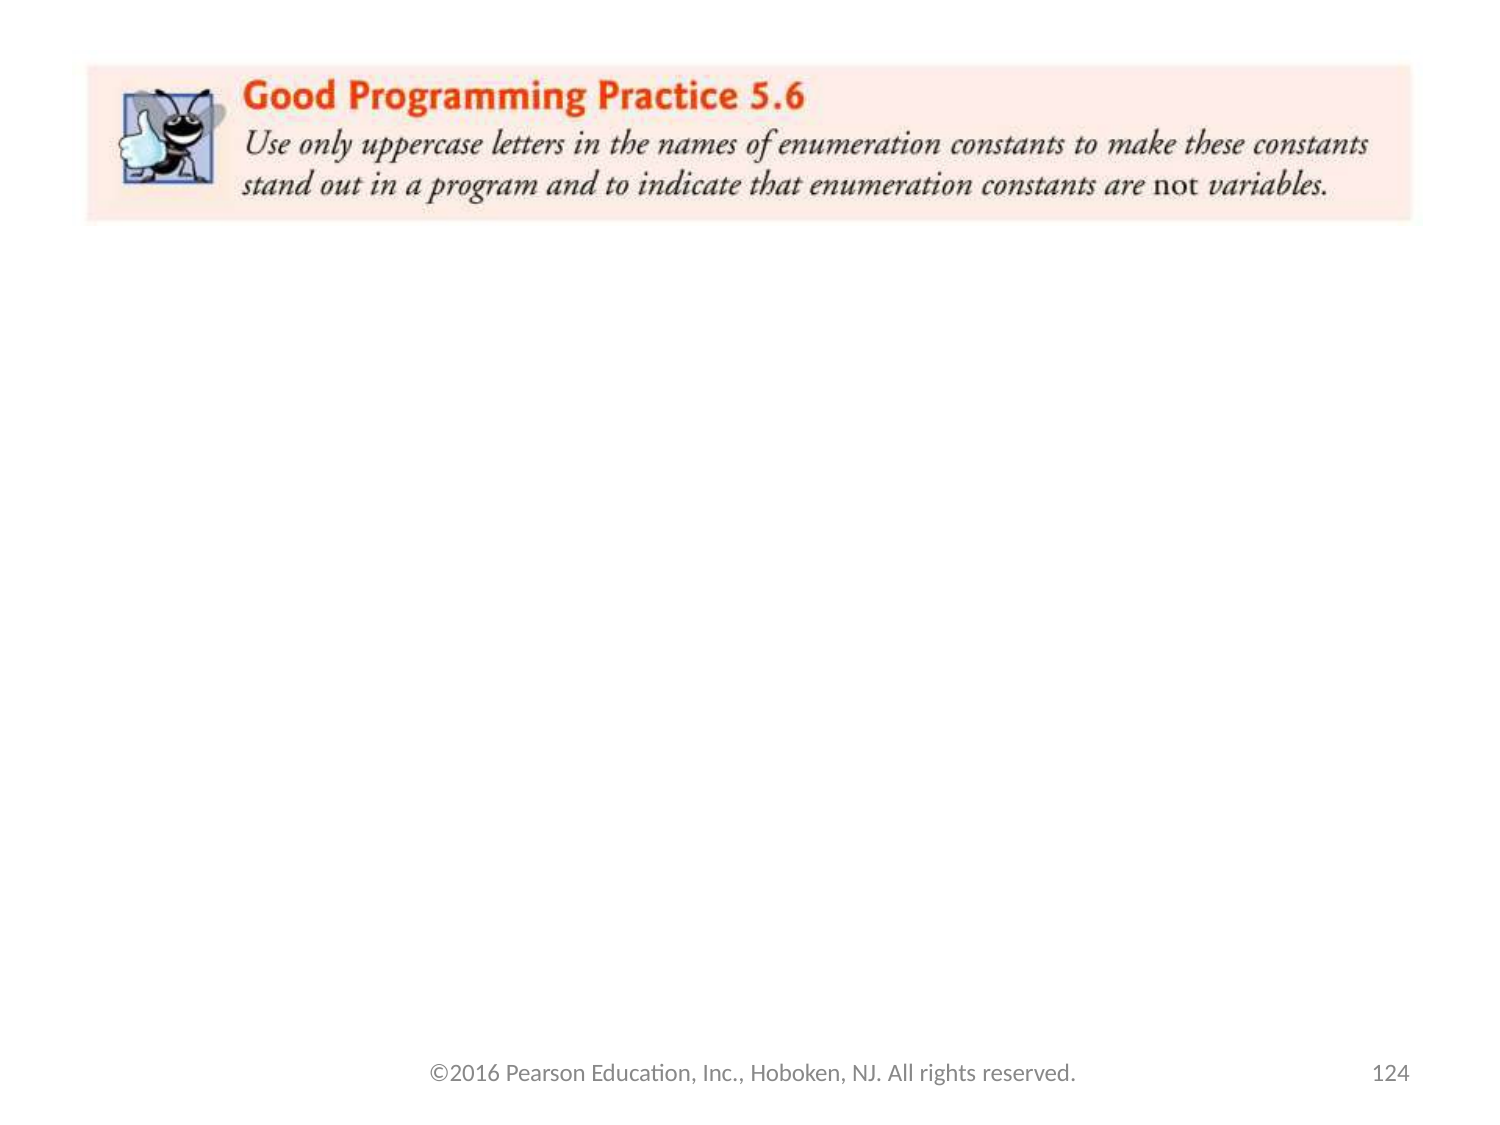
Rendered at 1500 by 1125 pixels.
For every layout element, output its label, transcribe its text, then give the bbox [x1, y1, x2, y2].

text_box [72, 50, 1423, 226]
text_box ©2016 Pearson Education, Inc., Hoboken, NJ. All rights reserved. [426, 1060, 1086, 1087]
slide_number 123 [1367, 1060, 1415, 1125]
